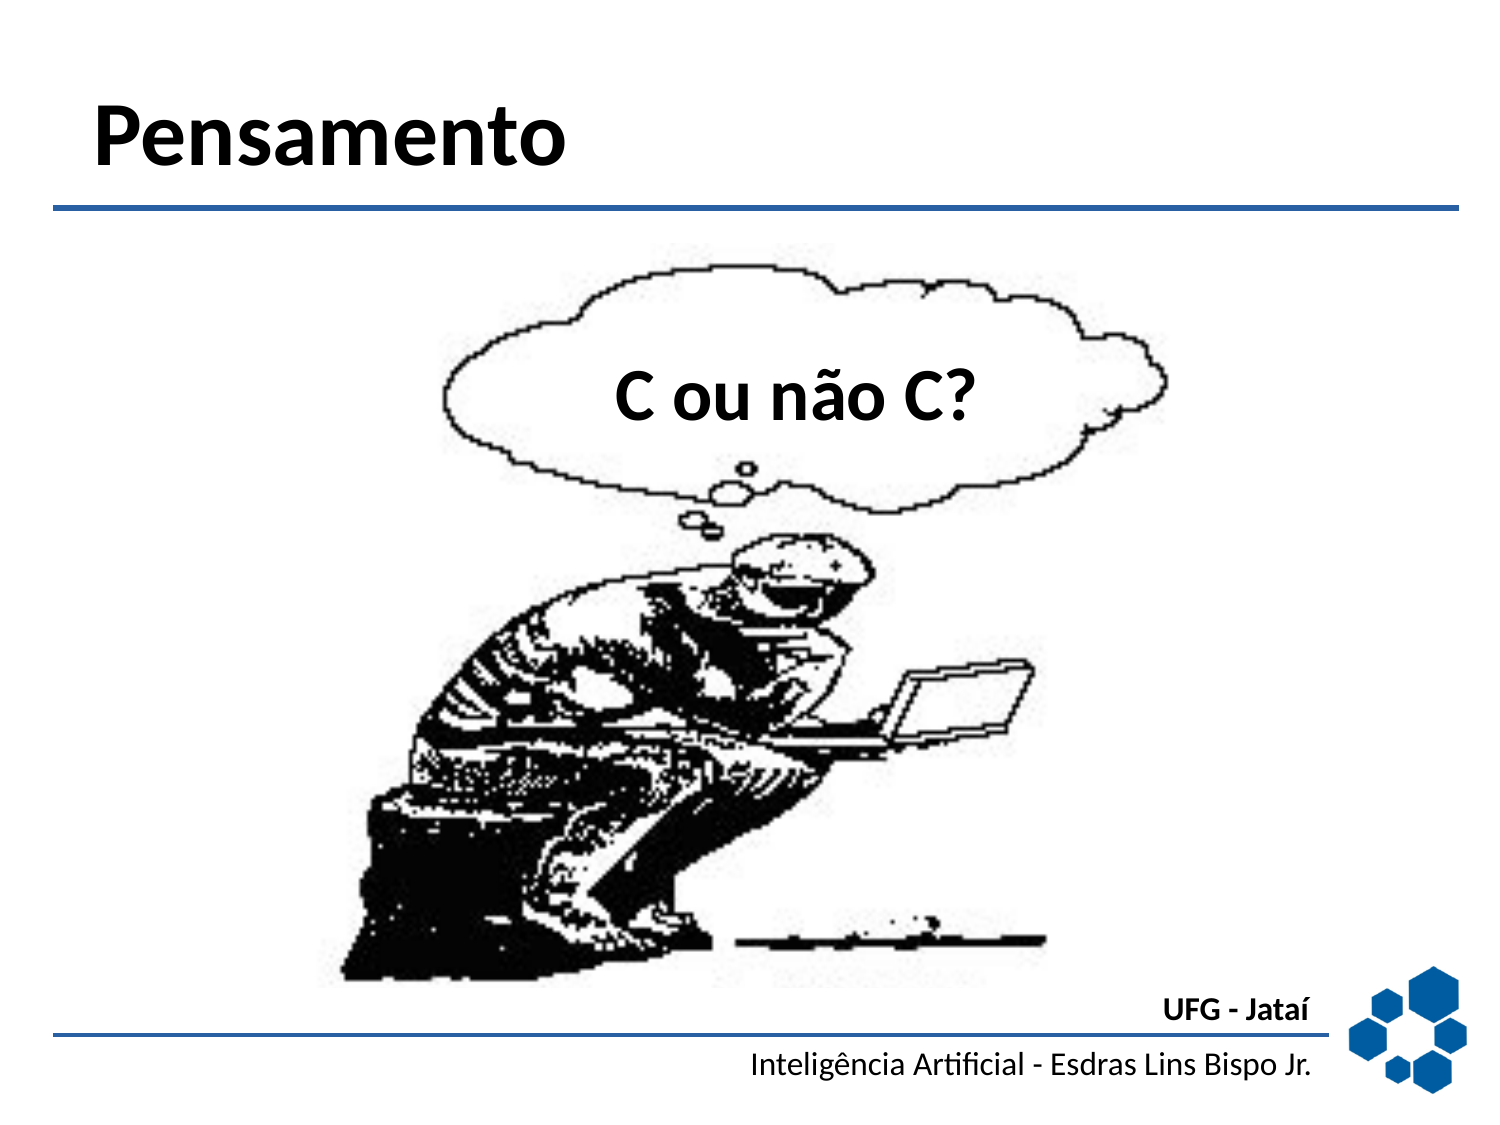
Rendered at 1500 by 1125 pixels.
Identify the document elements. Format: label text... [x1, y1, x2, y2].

text_box UFG - Jataí [1147, 979, 1324, 1034]
picture [288, 243, 1188, 988]
picture [1340, 951, 1475, 1099]
text_box Pensamento [78, 66, 583, 191]
text_box Inteligência Artificial - Esdras Lins Bispo Jr. [735, 1041, 1329, 1090]
